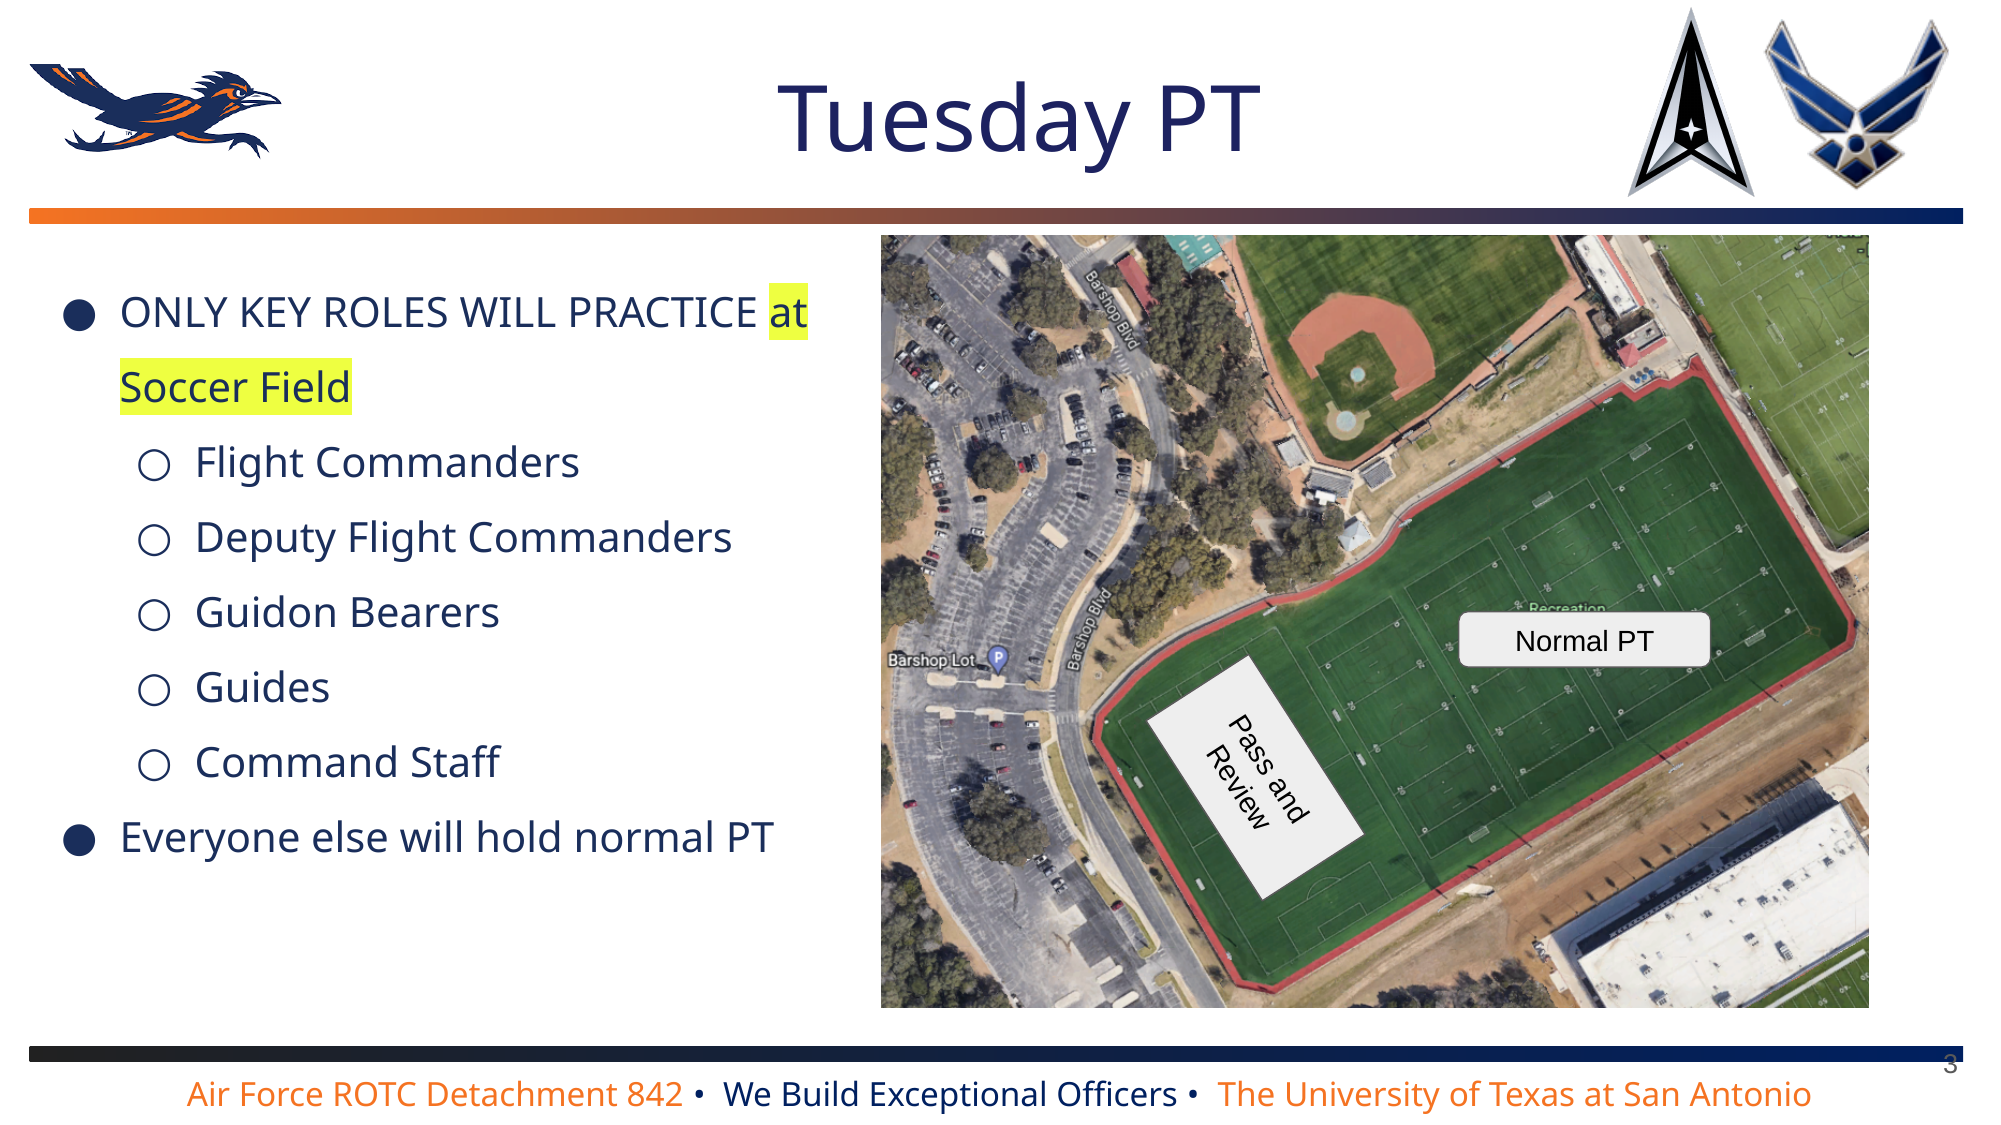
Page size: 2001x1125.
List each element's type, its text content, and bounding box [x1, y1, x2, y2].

picture [1614, 0, 1988, 210]
text_box ONLY KEY ROLES WILL PRACTICE at Soccer Field Flight Commanders Deputy Flight Commanders Guidon Bearers Guides Command Staff Everyone else will hold normal PT [29, 253, 882, 1021]
slide_number ‹#› [1853, 1019, 1974, 1106]
text_box [29, 208, 1964, 224]
picture [881, 235, 1869, 1009]
text_box [29, 1046, 1853, 1062]
picture [29, 64, 282, 161]
text_box Air Force ROTC Detachment 842 • We Build Exceptional Officers • The University of Texas at San Antonio [0, 1065, 2000, 1121]
text_box Tuesday PT [313, 52, 1609, 178]
